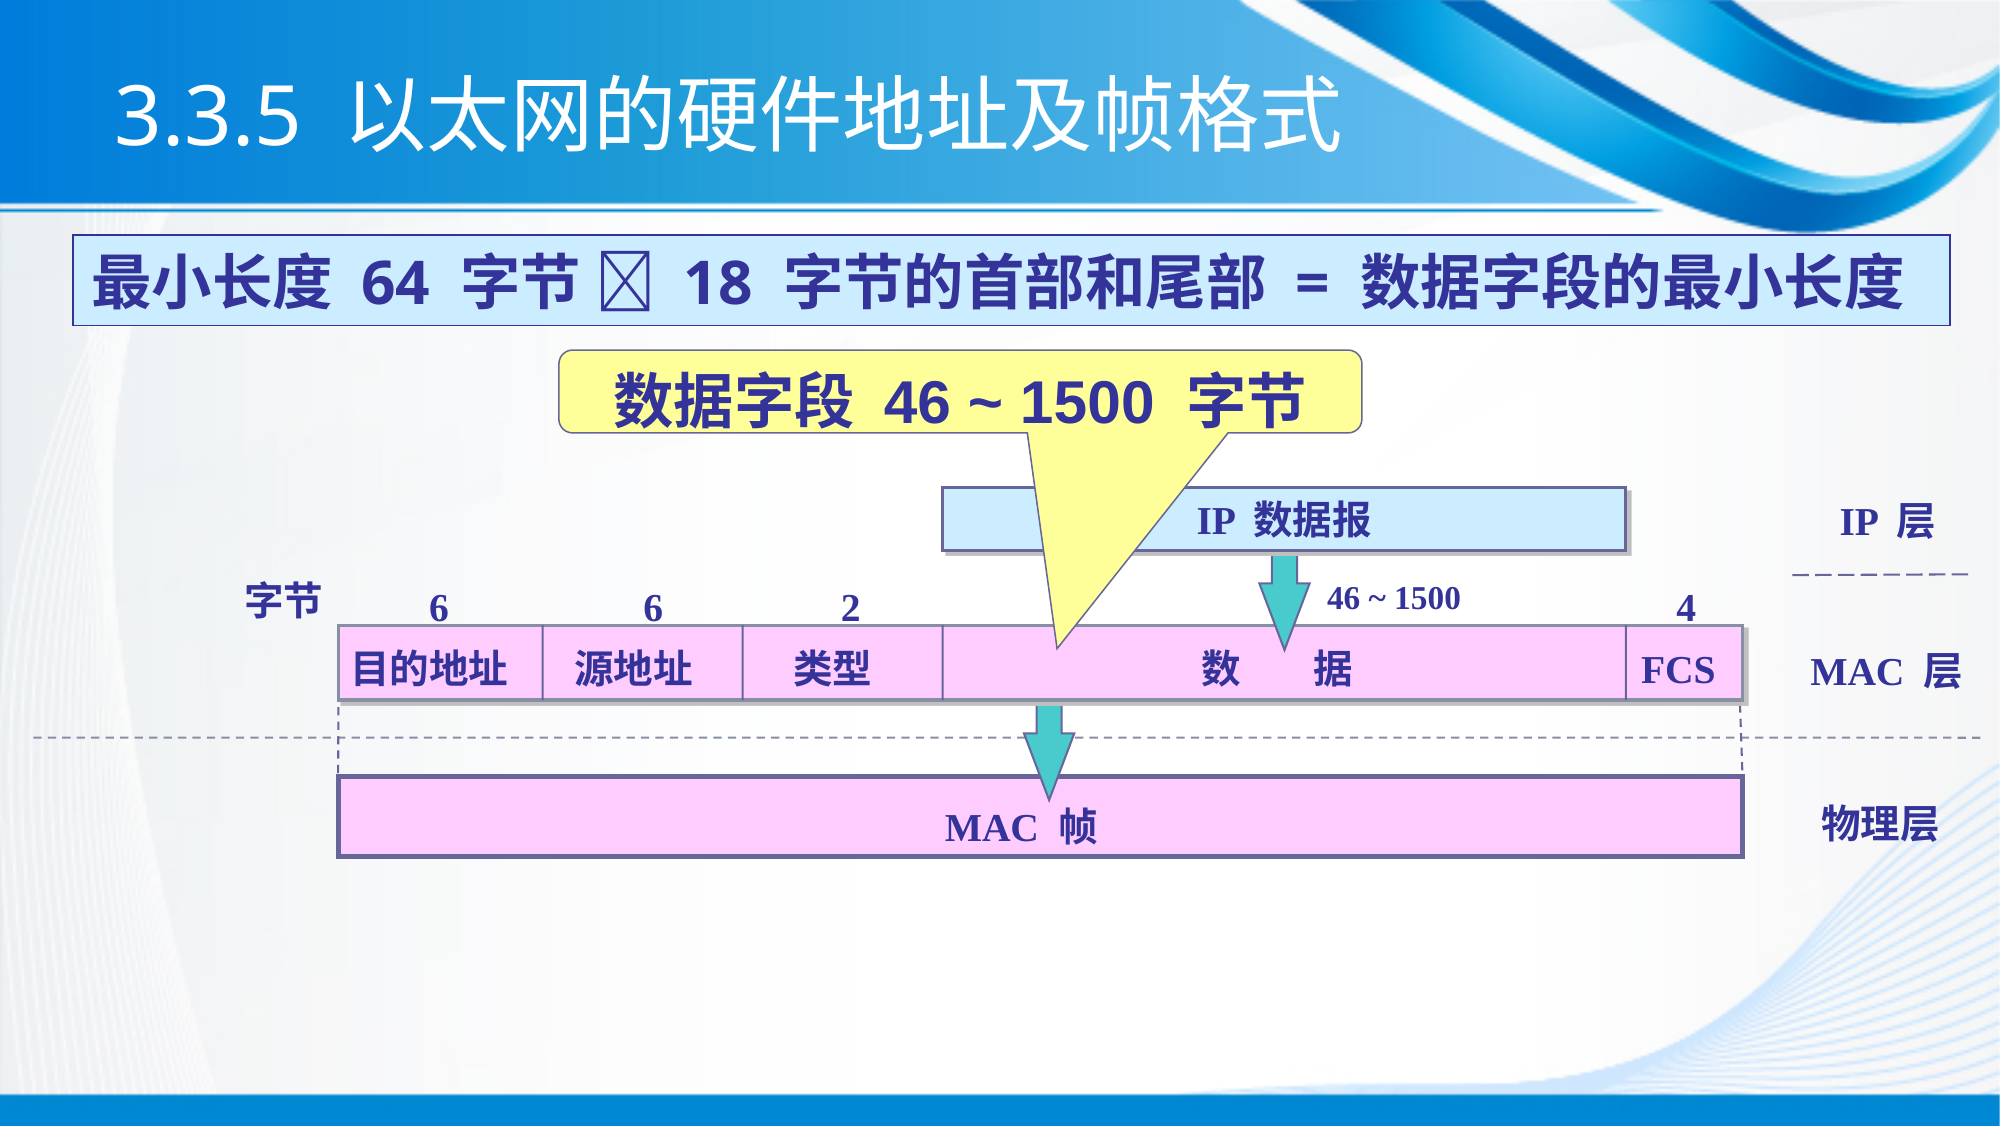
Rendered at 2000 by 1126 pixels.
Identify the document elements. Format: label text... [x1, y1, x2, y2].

text_box MAC 帧 [927, 809, 1116, 859]
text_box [228, 568, 1743, 801]
title 3.3.5 以太网的硬件地址及帧格式 [99, 45, 1900, 180]
text_box 最小长度 64 字节  18 字节的首部和尾部 = 数据字段的最小长度 [73, 235, 1951, 326]
text_box IP 层 [1821, 487, 1954, 553]
text_box [338, 809, 927, 857]
text_box 物理层 [1803, 789, 1958, 855]
text_box MAC 层 [1792, 637, 1982, 703]
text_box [942, 487, 1626, 651]
picture [0, 0, 2000, 1126]
text_box [1116, 807, 1743, 857]
text_box 数据字段 46 ~ 1500 字节 [558, 350, 1362, 485]
